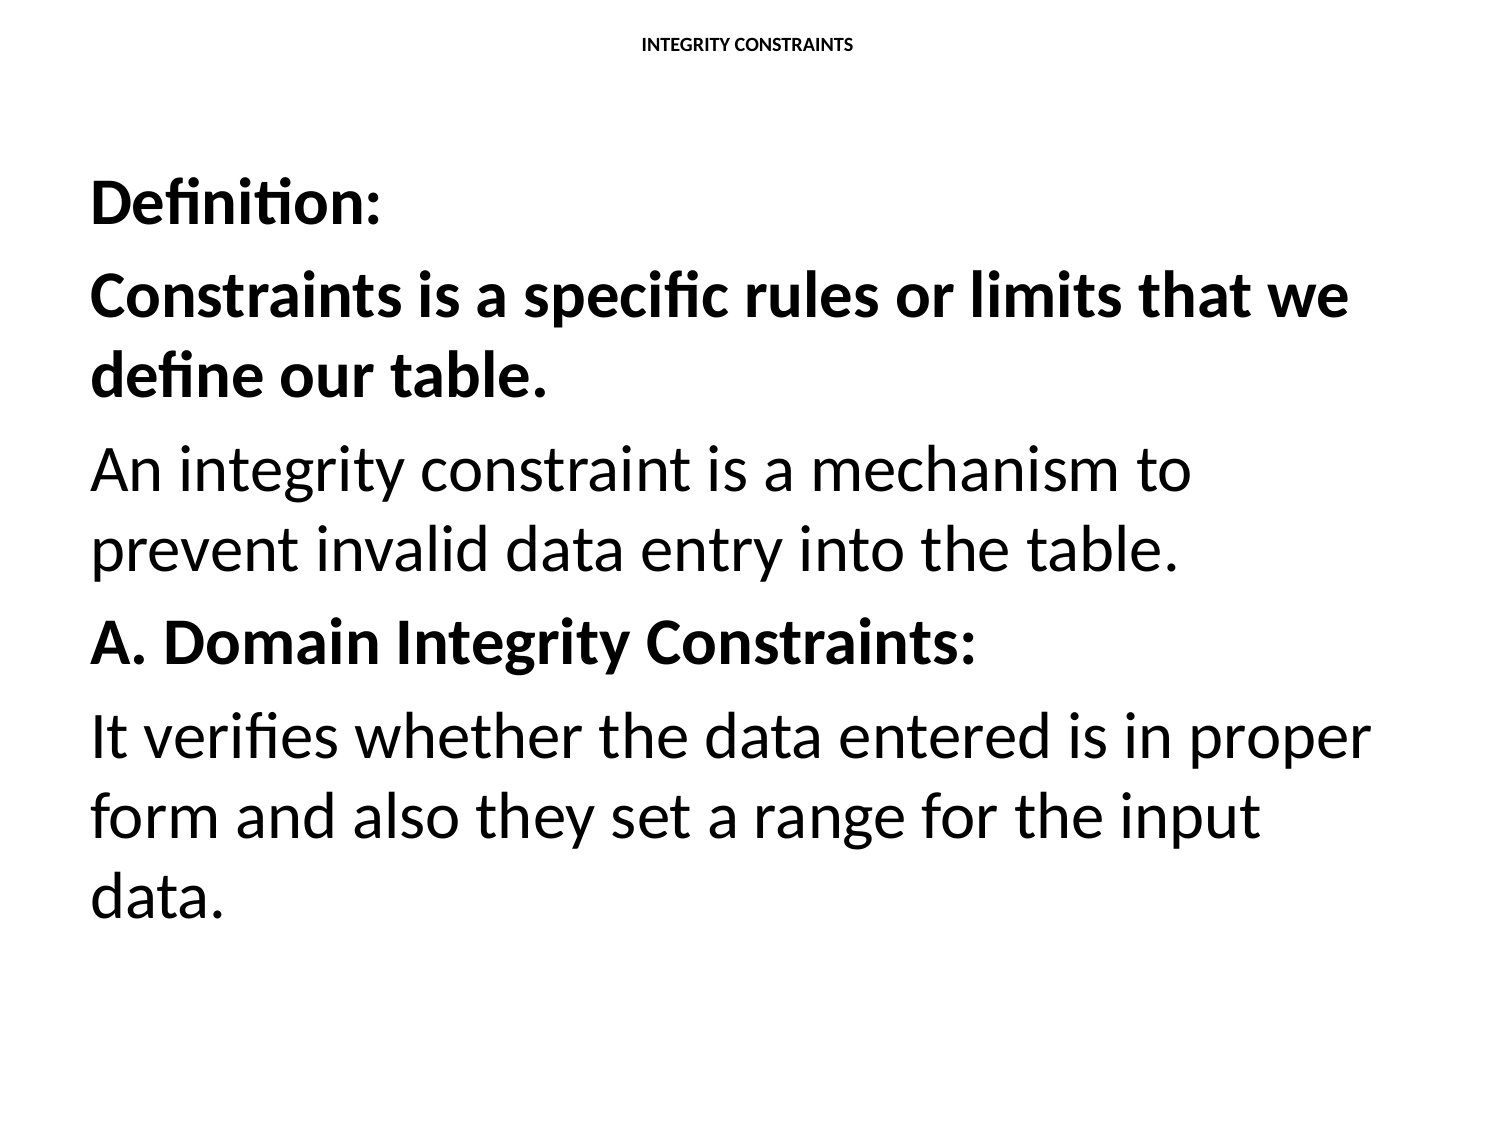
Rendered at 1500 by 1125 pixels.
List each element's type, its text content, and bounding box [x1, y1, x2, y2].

list Definition: Constraints is a specific rules or limits that we define our table. An integrity constraint is a mechanism to prevent invalid data entry into the table. A. Domain Integrity Constraints: It verifies whether the data entered is in proper form and also they set a range for the input data. [75, 149, 1425, 1005]
title INTEGRITY CONSTRAINTS [75, 0, 1425, 88]
